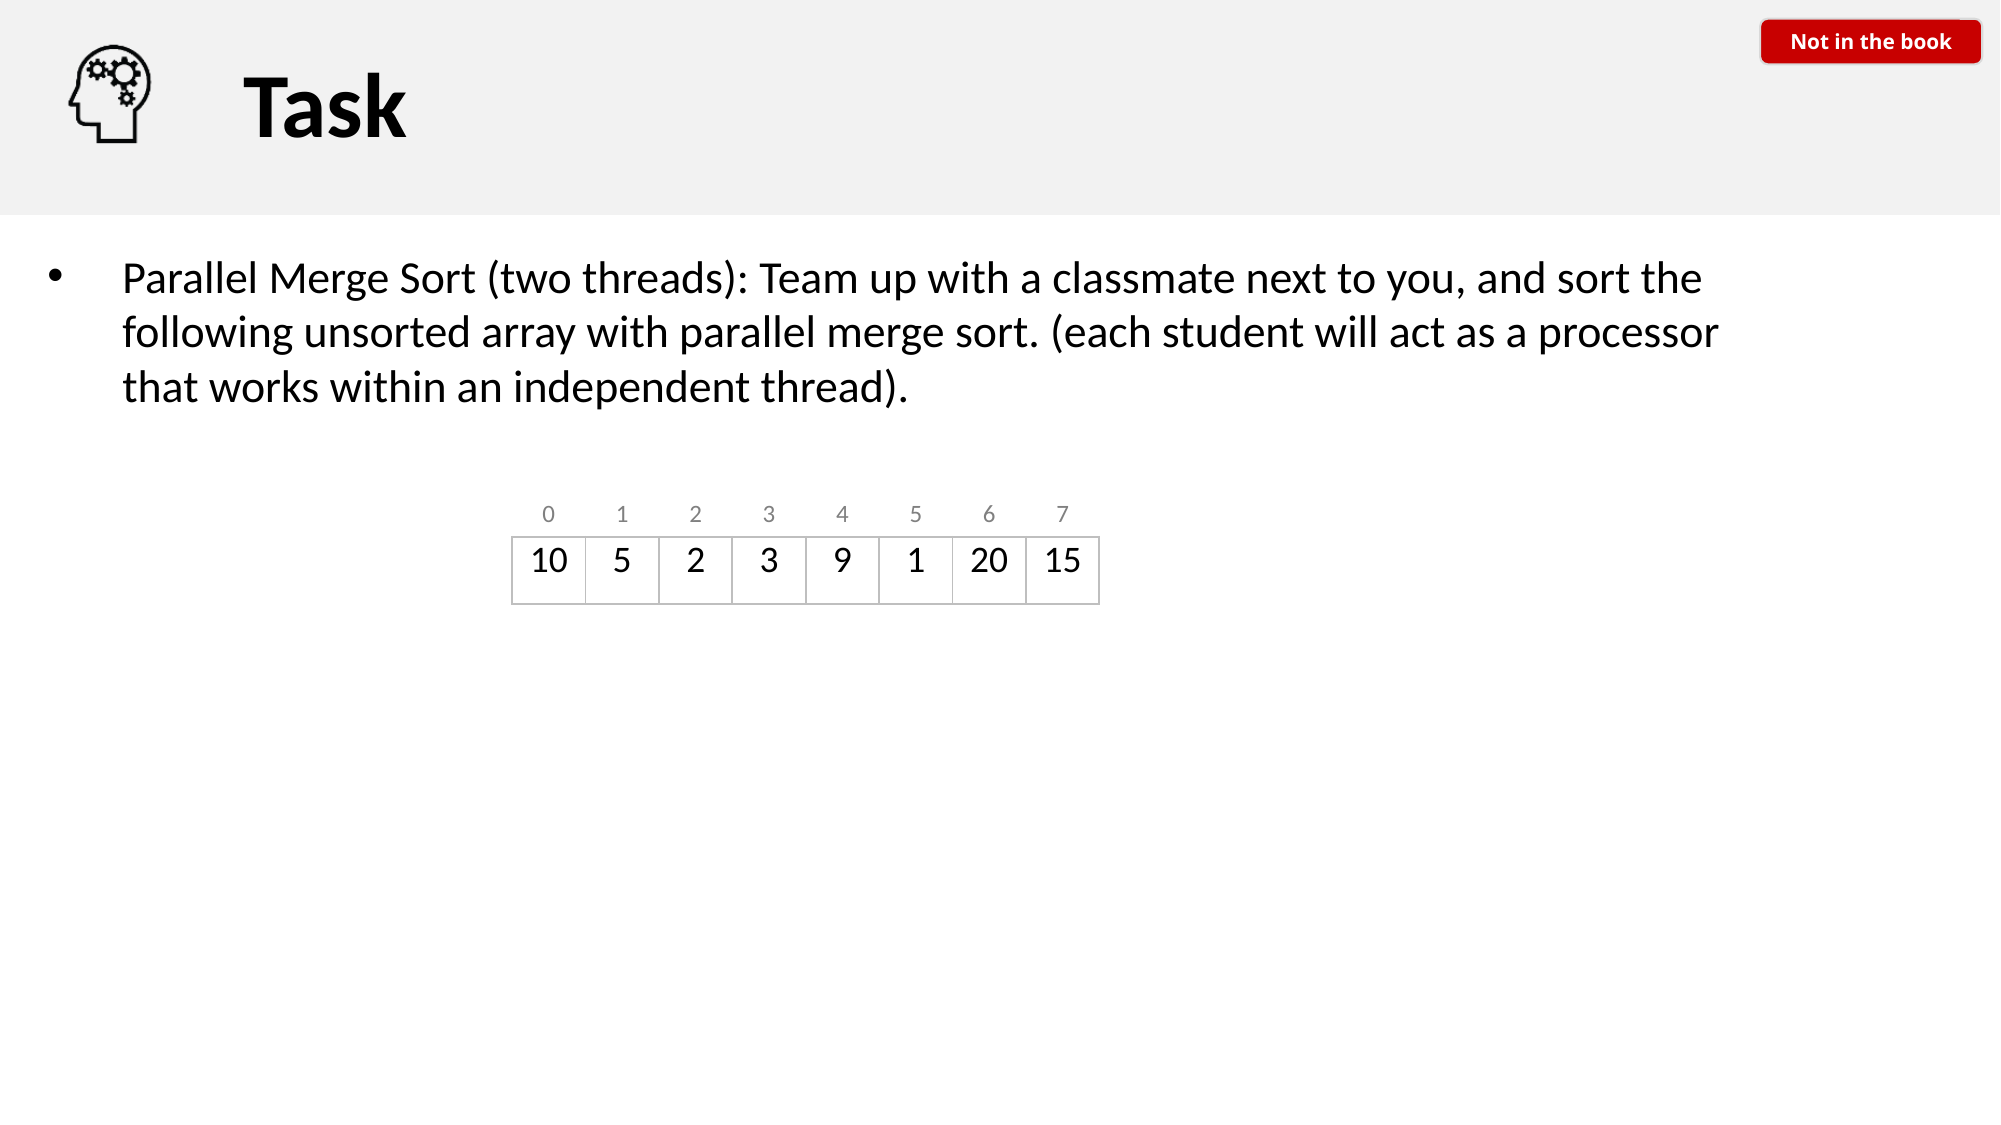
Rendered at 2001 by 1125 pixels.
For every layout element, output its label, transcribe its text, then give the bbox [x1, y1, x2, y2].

table_cell 15 [1027, 538, 1098, 603]
title Task [0, 0, 2000, 215]
text_box Parallel Merge Sort (two threads): Team up with a classmate next to you, and sort the following unsorted array with parallel merge sort. (each student will act as a processor that works within an independent thread). [32, 239, 1790, 420]
table_header 1 [586, 492, 659, 536]
table_header 0 [512, 492, 586, 536]
table_cell 3 [733, 538, 805, 603]
table_header 3 [732, 492, 806, 536]
table_cell 20 [953, 538, 1025, 603]
text_box Not in the book [1759, 17, 1984, 66]
table_cell 9 [807, 538, 878, 603]
picture [32, 17, 187, 171]
table_header 7 [1026, 492, 1099, 536]
table_header 6 [953, 492, 1026, 536]
table_header 4 [806, 492, 879, 536]
table_cell 10 [513, 538, 585, 603]
table_cell 1 [880, 538, 952, 603]
table_header 5 [879, 492, 953, 536]
table_header 2 [659, 492, 732, 536]
table_cell 2 [660, 538, 731, 603]
table_cell 5 [586, 538, 658, 603]
